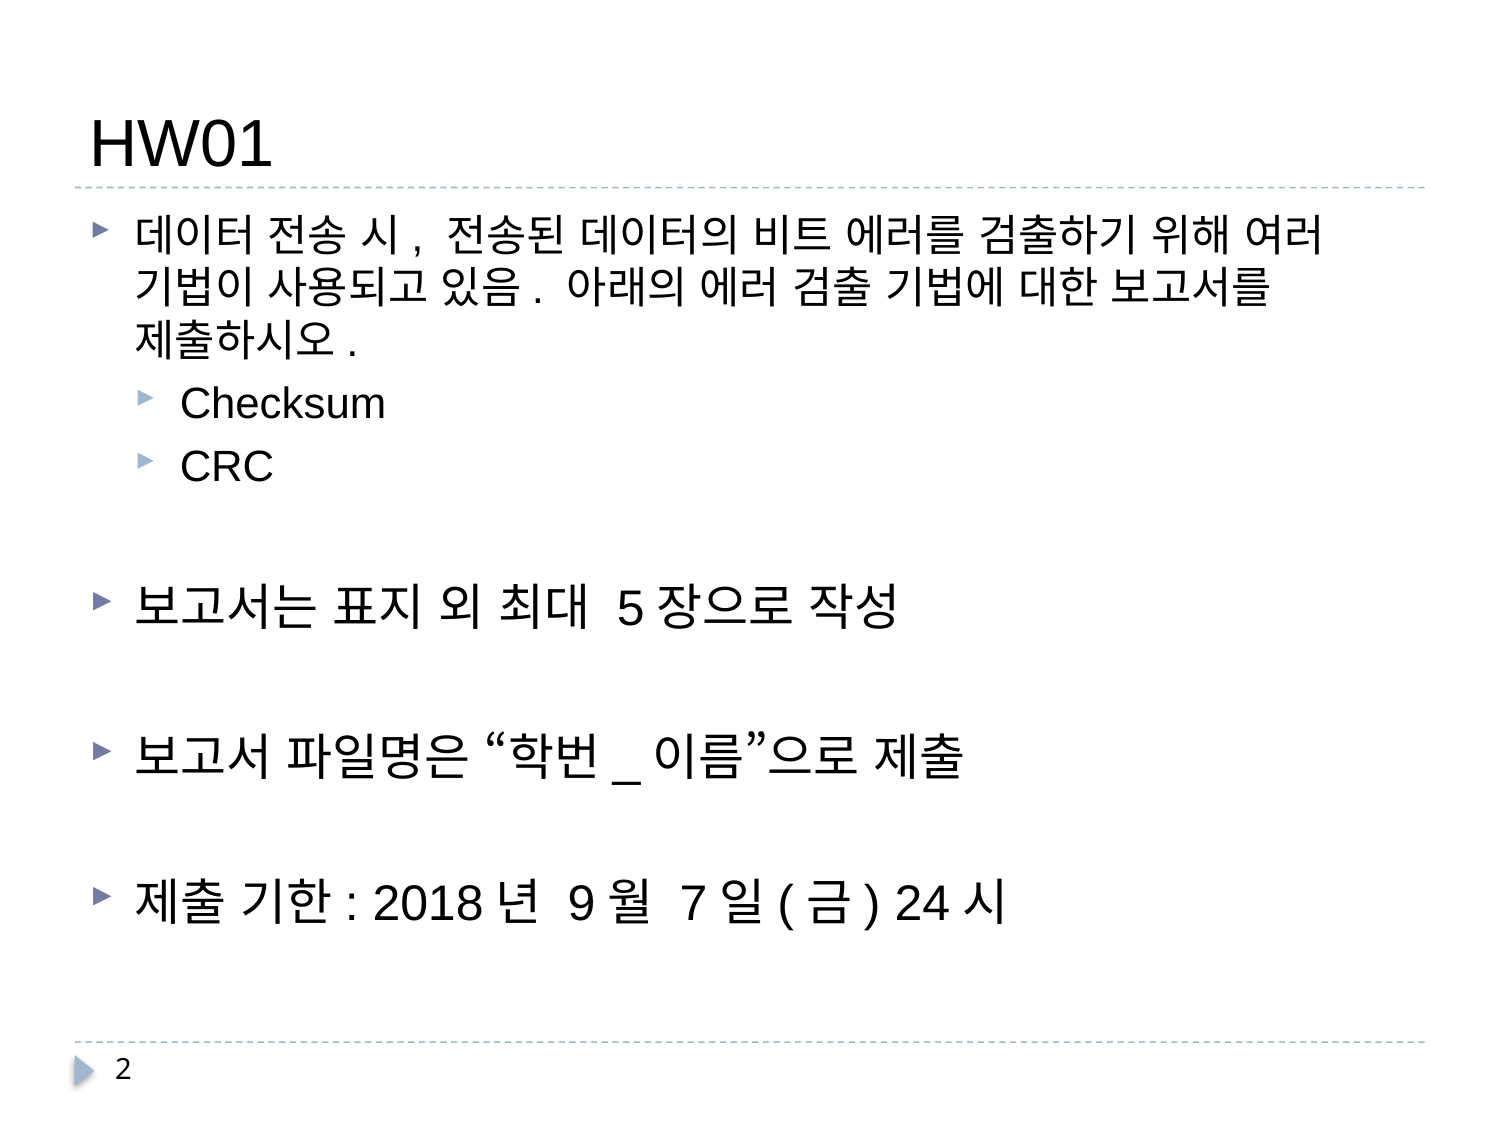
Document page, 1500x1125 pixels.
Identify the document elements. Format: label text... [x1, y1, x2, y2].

title HW01 [75, 24, 1425, 188]
list 데이터 전송 시, 전송된 데이터의 비트 에러를 검출하기 위해 여러 기법이 사용되고 있음. 아래의 에러 검출 기법에 대한 보고서를 제출하시오. Checksum CRC 보고서는 표지 외 최대 5장으로 작성 보고서 파일명은 “학번_이름”으로 제출 제출 기한: 2018년 9월 7일(금) 24시 [75, 200, 1425, 1010]
slide_number 2 [100, 1042, 426, 1103]
